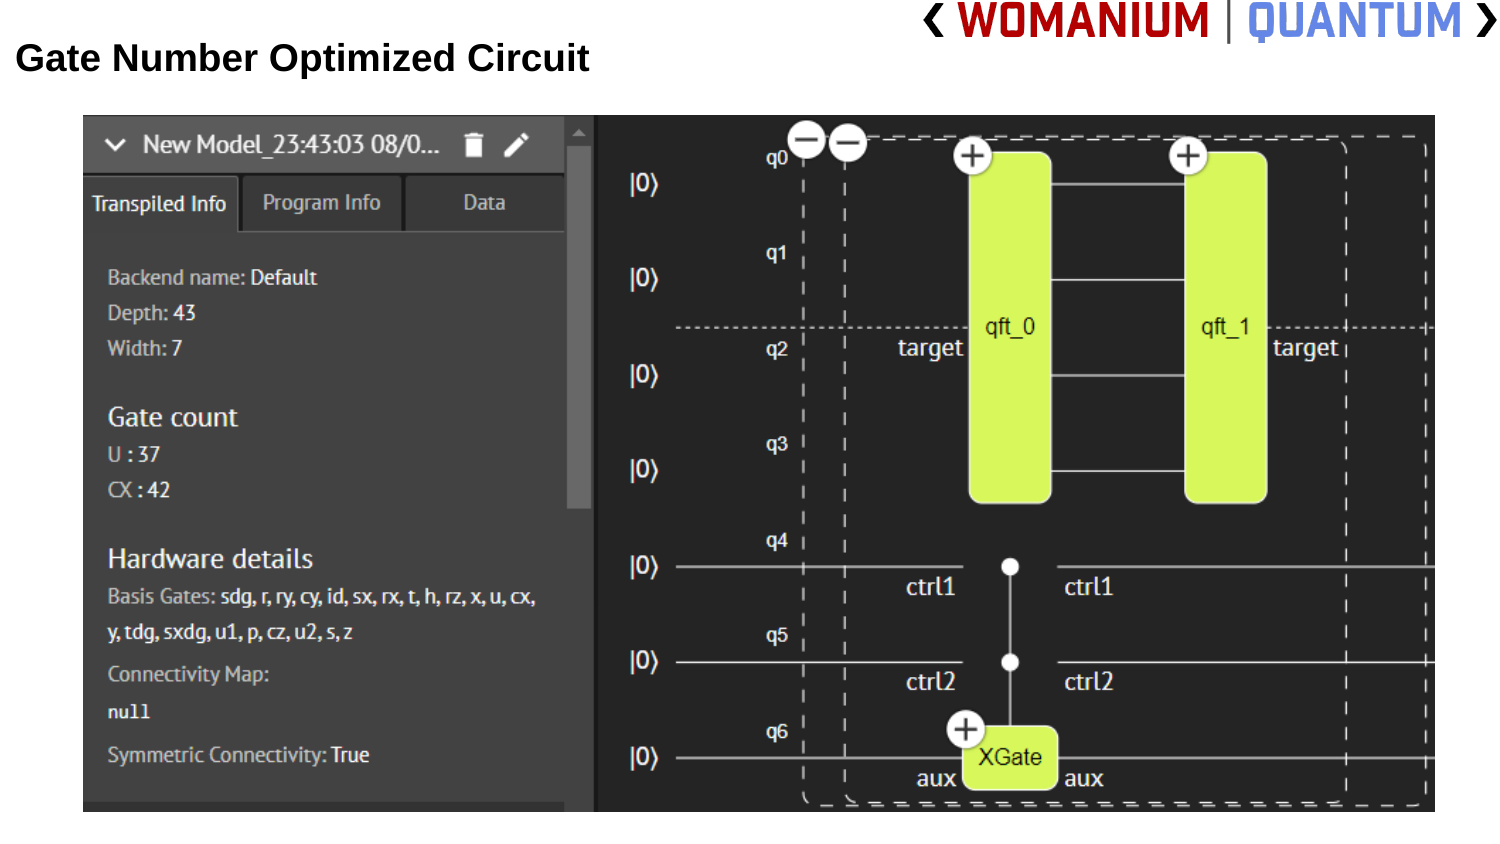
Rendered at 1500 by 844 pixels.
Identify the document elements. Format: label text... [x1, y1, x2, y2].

picture [82, 115, 1435, 812]
title Gate Number Optimized Circuit [0, 0, 1398, 94]
picture [923, 0, 1497, 44]
